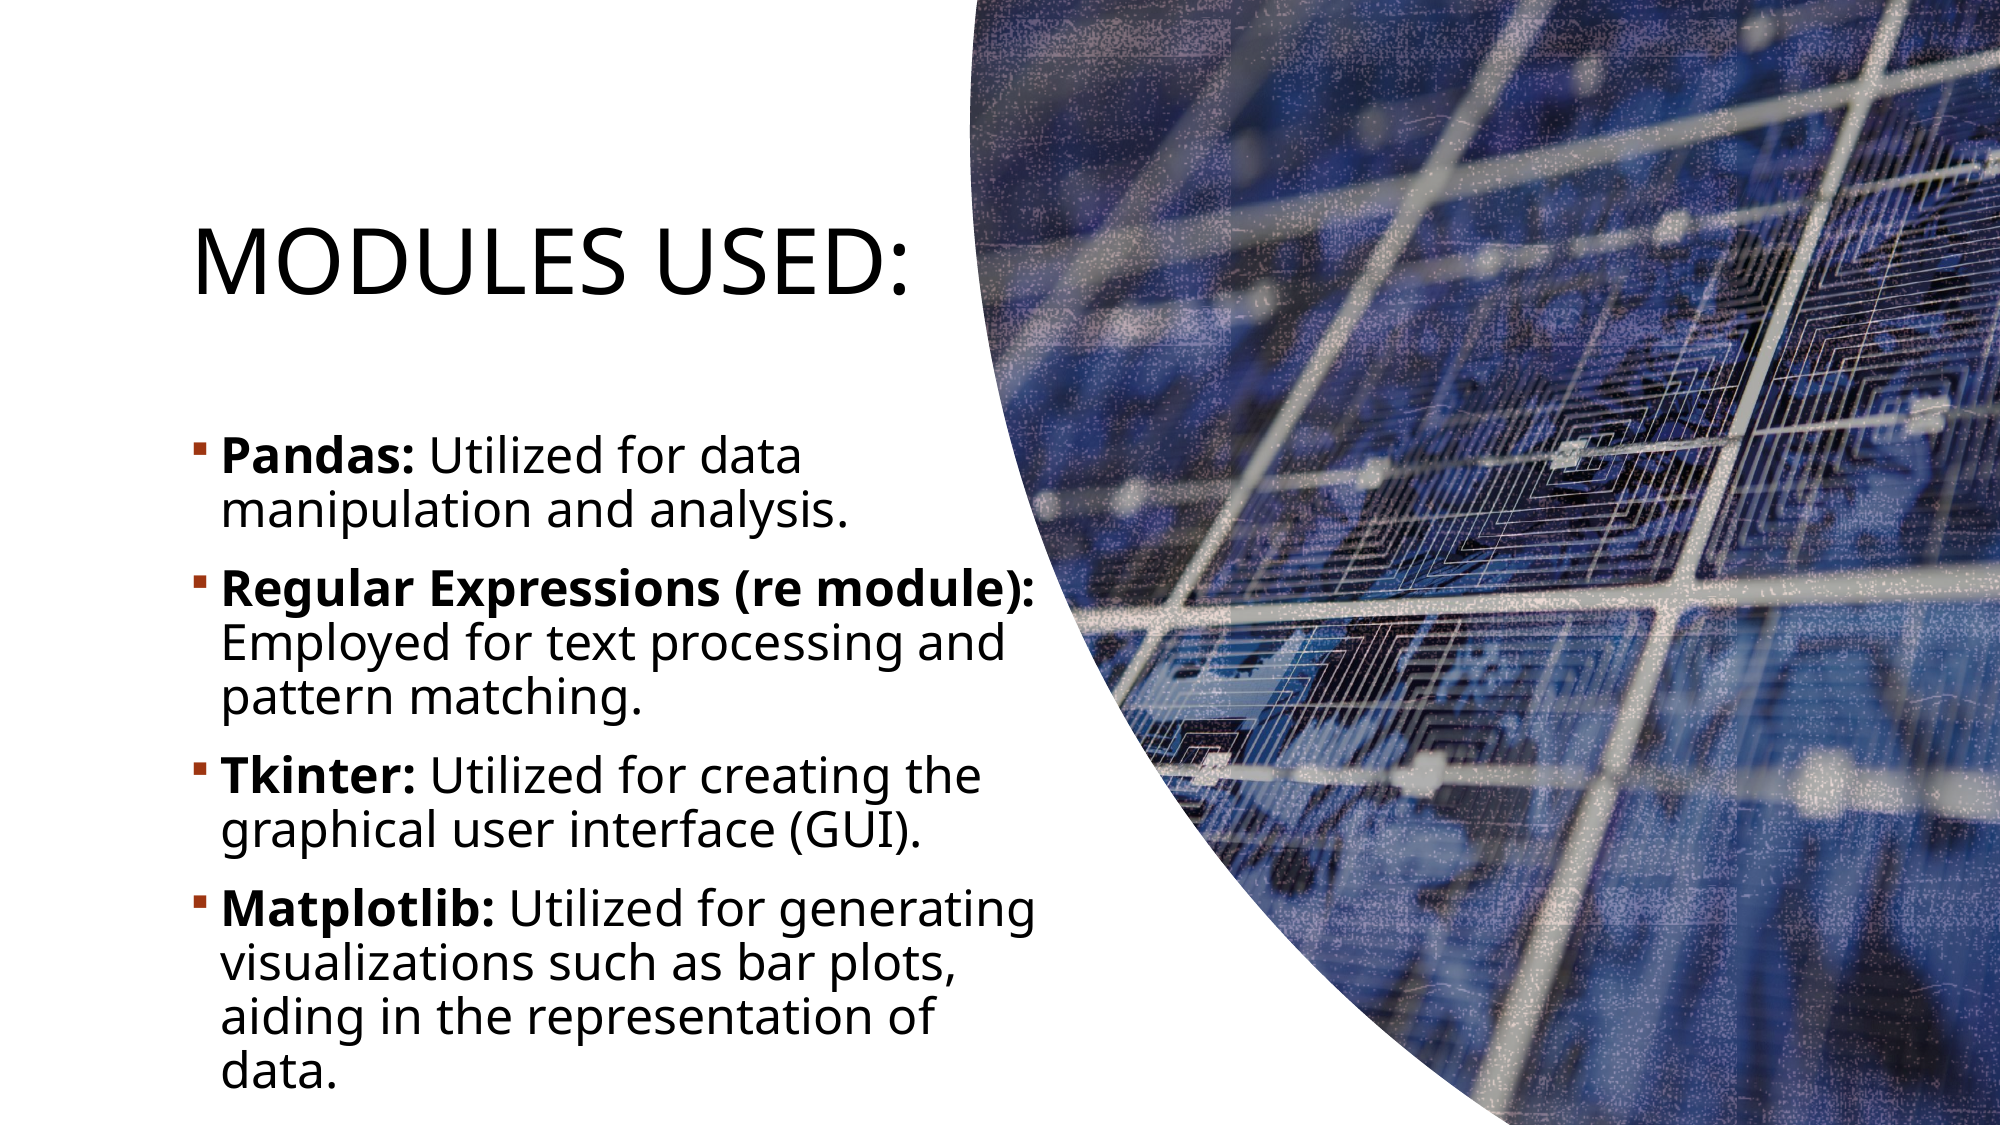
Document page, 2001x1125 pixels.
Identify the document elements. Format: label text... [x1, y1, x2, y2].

title Modules used: [175, 130, 952, 400]
list Pandas: Utilized for data manipulation and analysis. Regular Expressions (re module): Employed for text processing and pattern matching. Tkinter: Utilized for creating the graphical user interface (GUI). Matplotlib: Utilized for generating visualizations such as bar plots, aiding in the representation of data. [175, 423, 969, 1103]
picture [973, 3, 1997, 1123]
